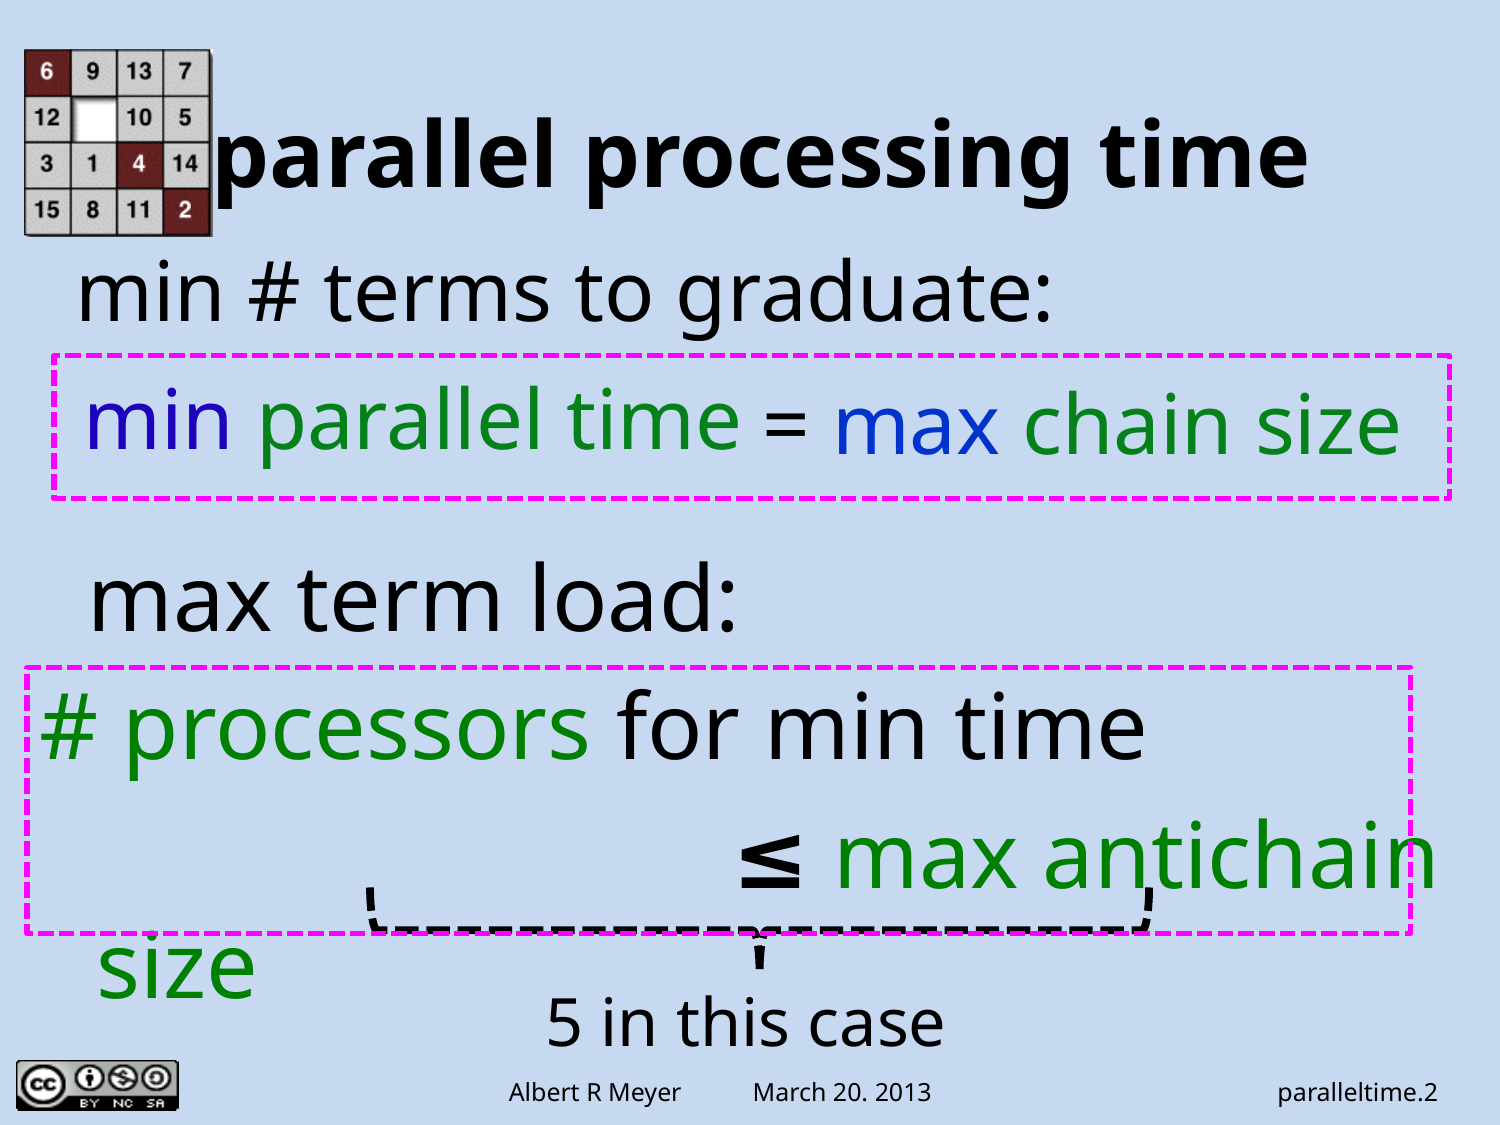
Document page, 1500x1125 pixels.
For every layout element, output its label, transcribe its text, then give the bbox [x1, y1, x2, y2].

text_box min # terms to graduate: [60, 230, 1072, 346]
slide_number paralleltime.2 [1262, 1068, 1484, 1125]
text_box [25, 665, 1413, 936]
text_box = max chain size [747, 364, 1418, 479]
title parallel processing time [160, 53, 1340, 248]
picture [24, 49, 213, 237]
text_box [52, 353, 1451, 501]
list min parallel time max term load: # processors for min time ≤ max antichain size [24, 358, 1475, 1116]
picture [16, 1060, 24, 1111]
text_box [369, 887, 1150, 1069]
